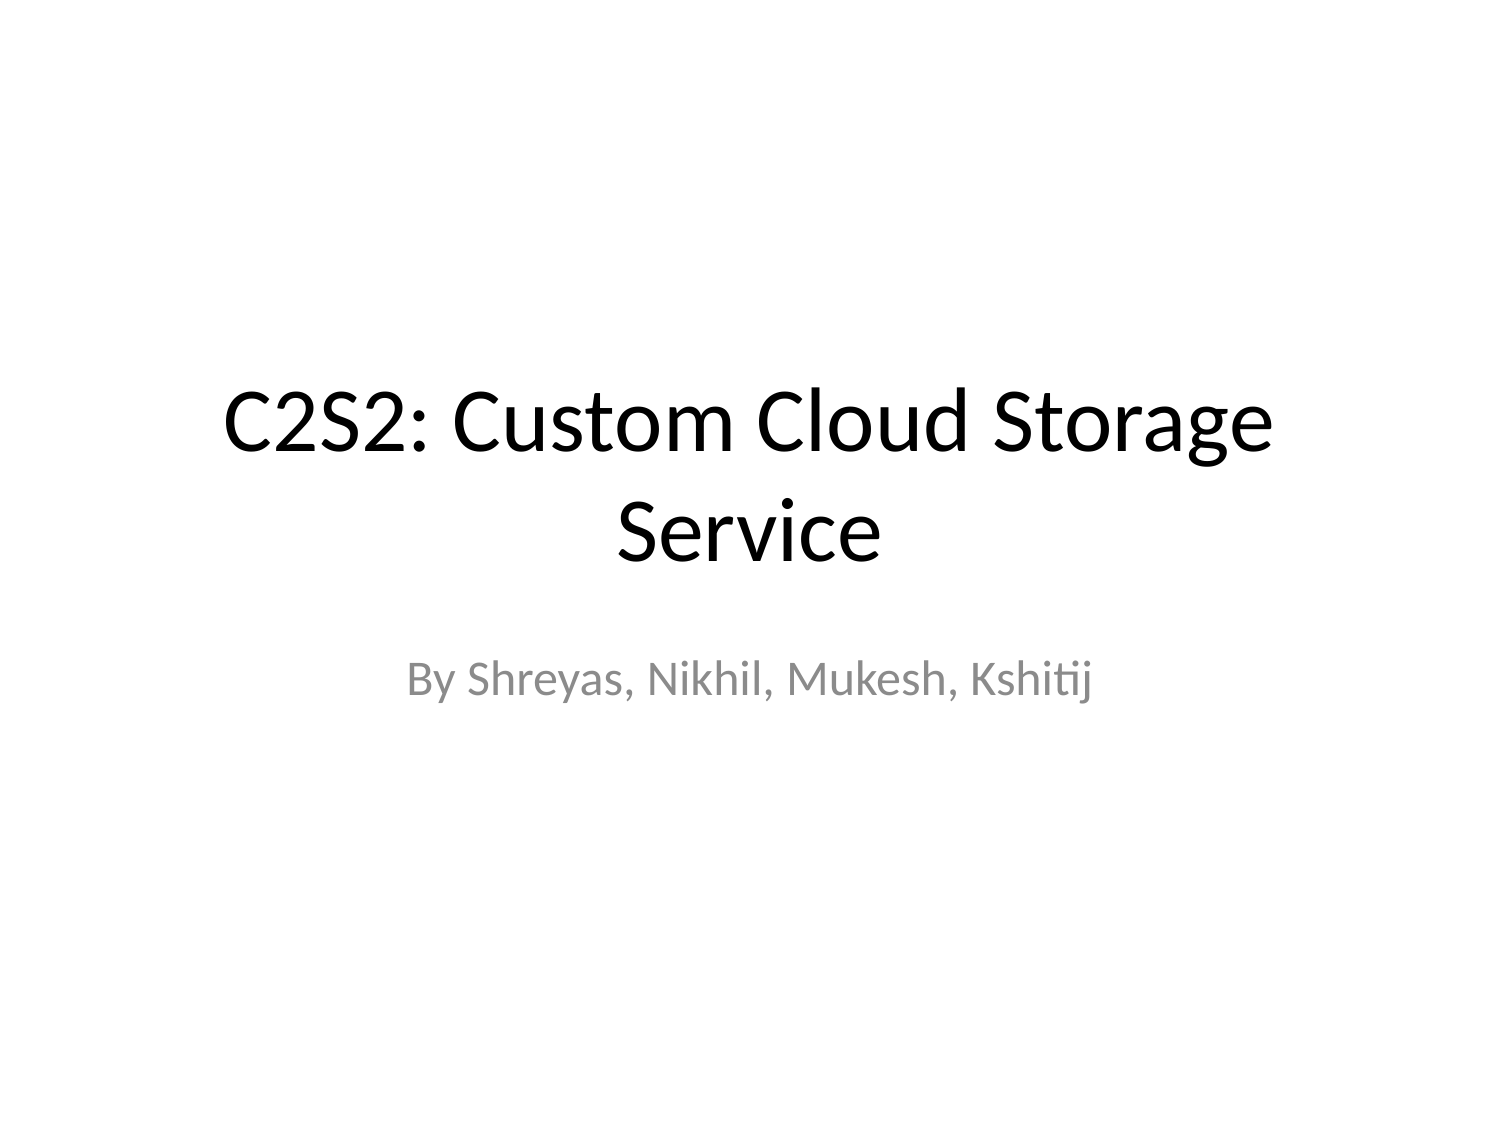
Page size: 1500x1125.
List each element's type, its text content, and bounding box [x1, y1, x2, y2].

subtitle By Shreyas, Nikhil, Mukesh, Kshitij [225, 637, 1275, 925]
title C2S2: Custom Cloud Storage Service [112, 349, 1388, 591]
